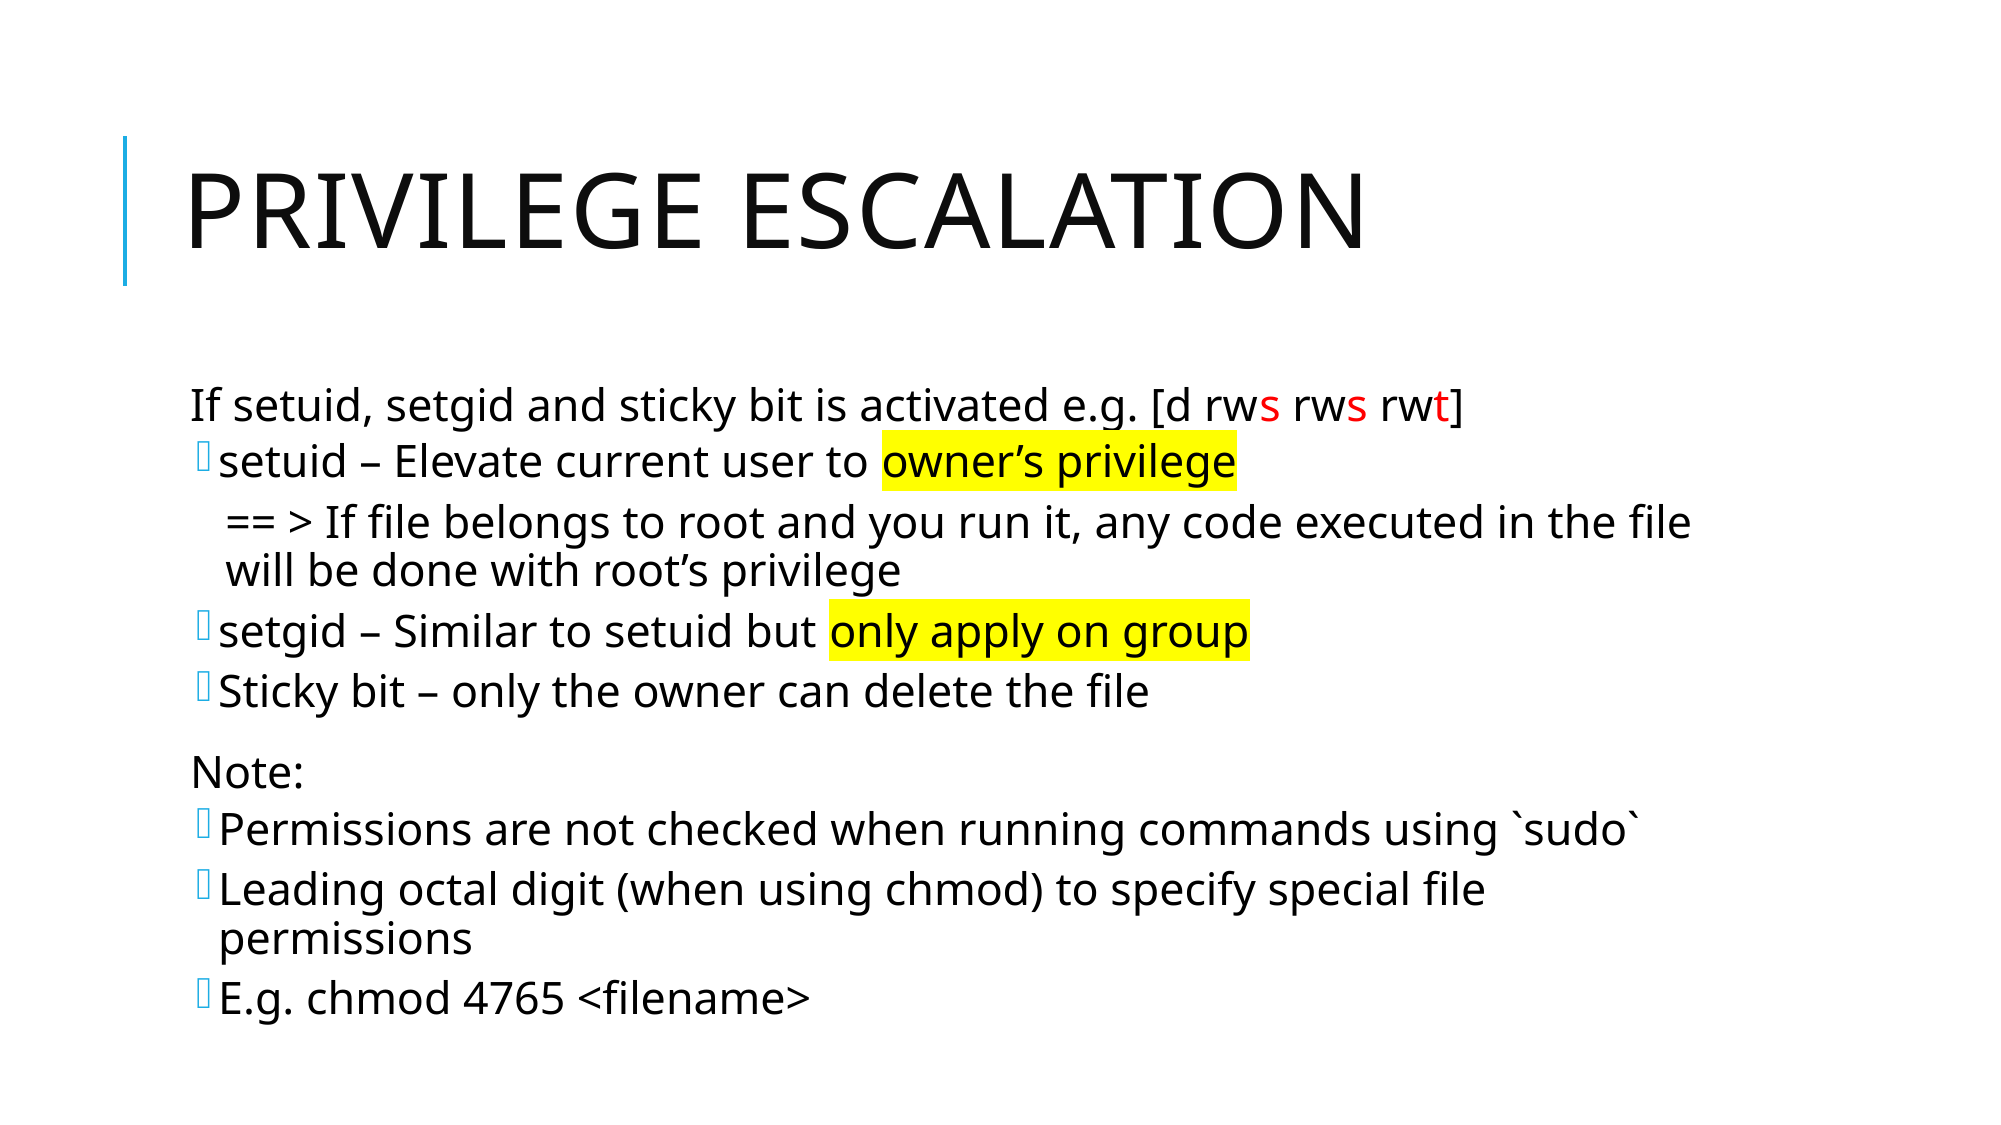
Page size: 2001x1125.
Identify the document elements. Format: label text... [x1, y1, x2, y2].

title Privilege escalation [168, 96, 1763, 342]
list If setuid, setgid and sticky bit is activated e.g. [d rws rws rwt] setuid – Elevate current user to owner’s privilege == > If file belongs to root and you run it, any code executed in the file will be done with root’s privilege setgid – Similar to setuid but only apply on group Sticky bit – only the owner can delete the file Note: Permissions are not checked when running commands using `sudo` Leading octal digit (when using chmod) to specify special file permissions E.g. chmod 4765 <filename> [168, 375, 1763, 1035]
